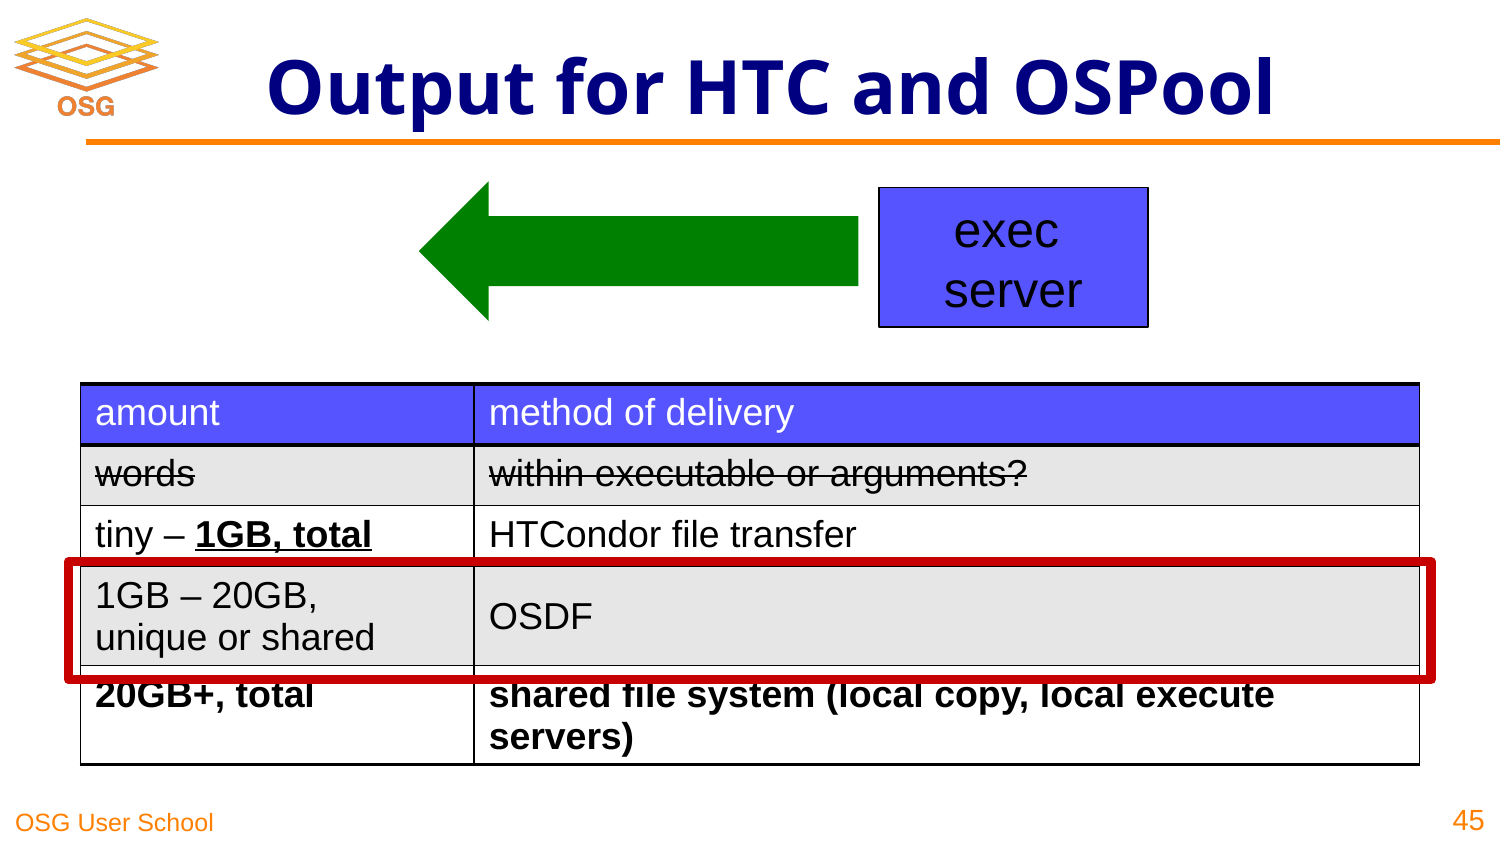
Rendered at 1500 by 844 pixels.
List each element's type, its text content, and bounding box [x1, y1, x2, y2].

text_box [418, 181, 859, 321]
table_cell within executable or arguments? [475, 447, 1419, 505]
table_cell tiny – 1GB, total [81, 506, 473, 561]
text_box exec server [879, 187, 1148, 327]
table_header method of delivery [475, 386, 1419, 443]
table_cell words [81, 447, 473, 505]
table_header amount [81, 386, 473, 443]
list [93, 164, 1446, 741]
table_cell 20GB+, total [81, 680, 473, 763]
text_box [68, 561, 1432, 680]
table_cell shared file system (local copy, local execute servers) [475, 680, 1419, 763]
slide_number 45 [1431, 787, 1500, 844]
picture [14, 18, 159, 116]
title Output for HTC and OSPool [201, 14, 1342, 155]
table_cell HTCondor file transfer [475, 506, 1419, 561]
